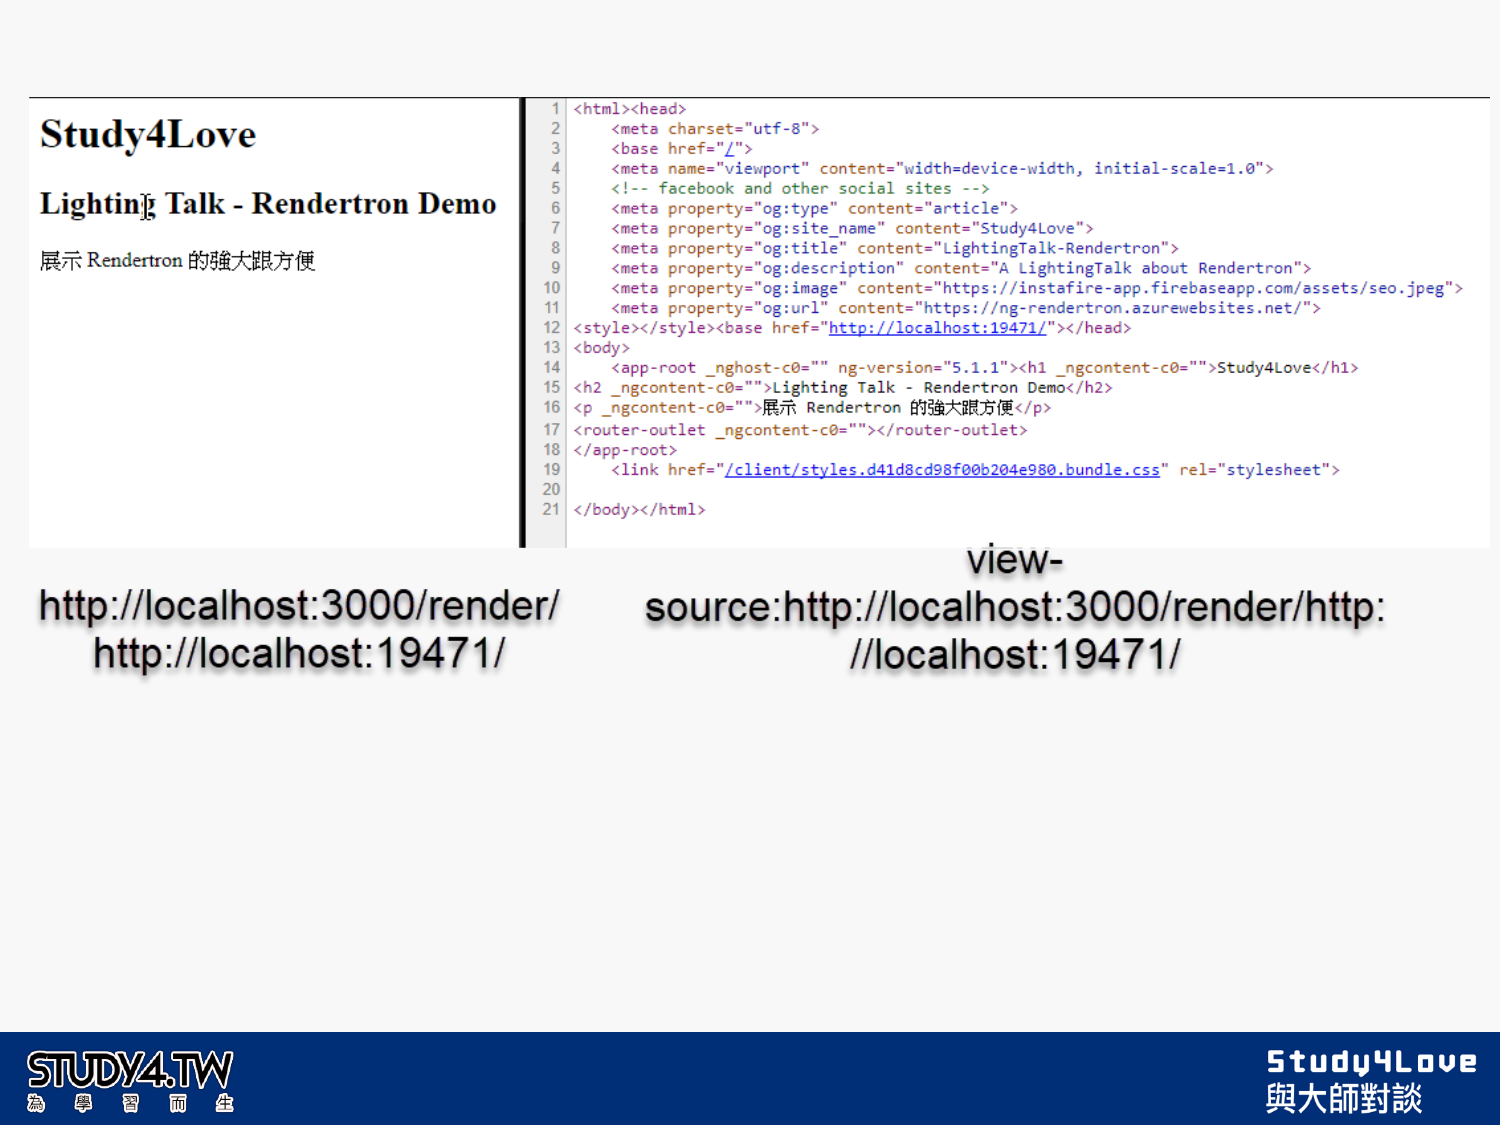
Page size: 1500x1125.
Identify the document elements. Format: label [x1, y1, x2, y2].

picture [1258, 1039, 1481, 1122]
picture [19, 1040, 242, 1117]
picture [0, 97, 1490, 722]
